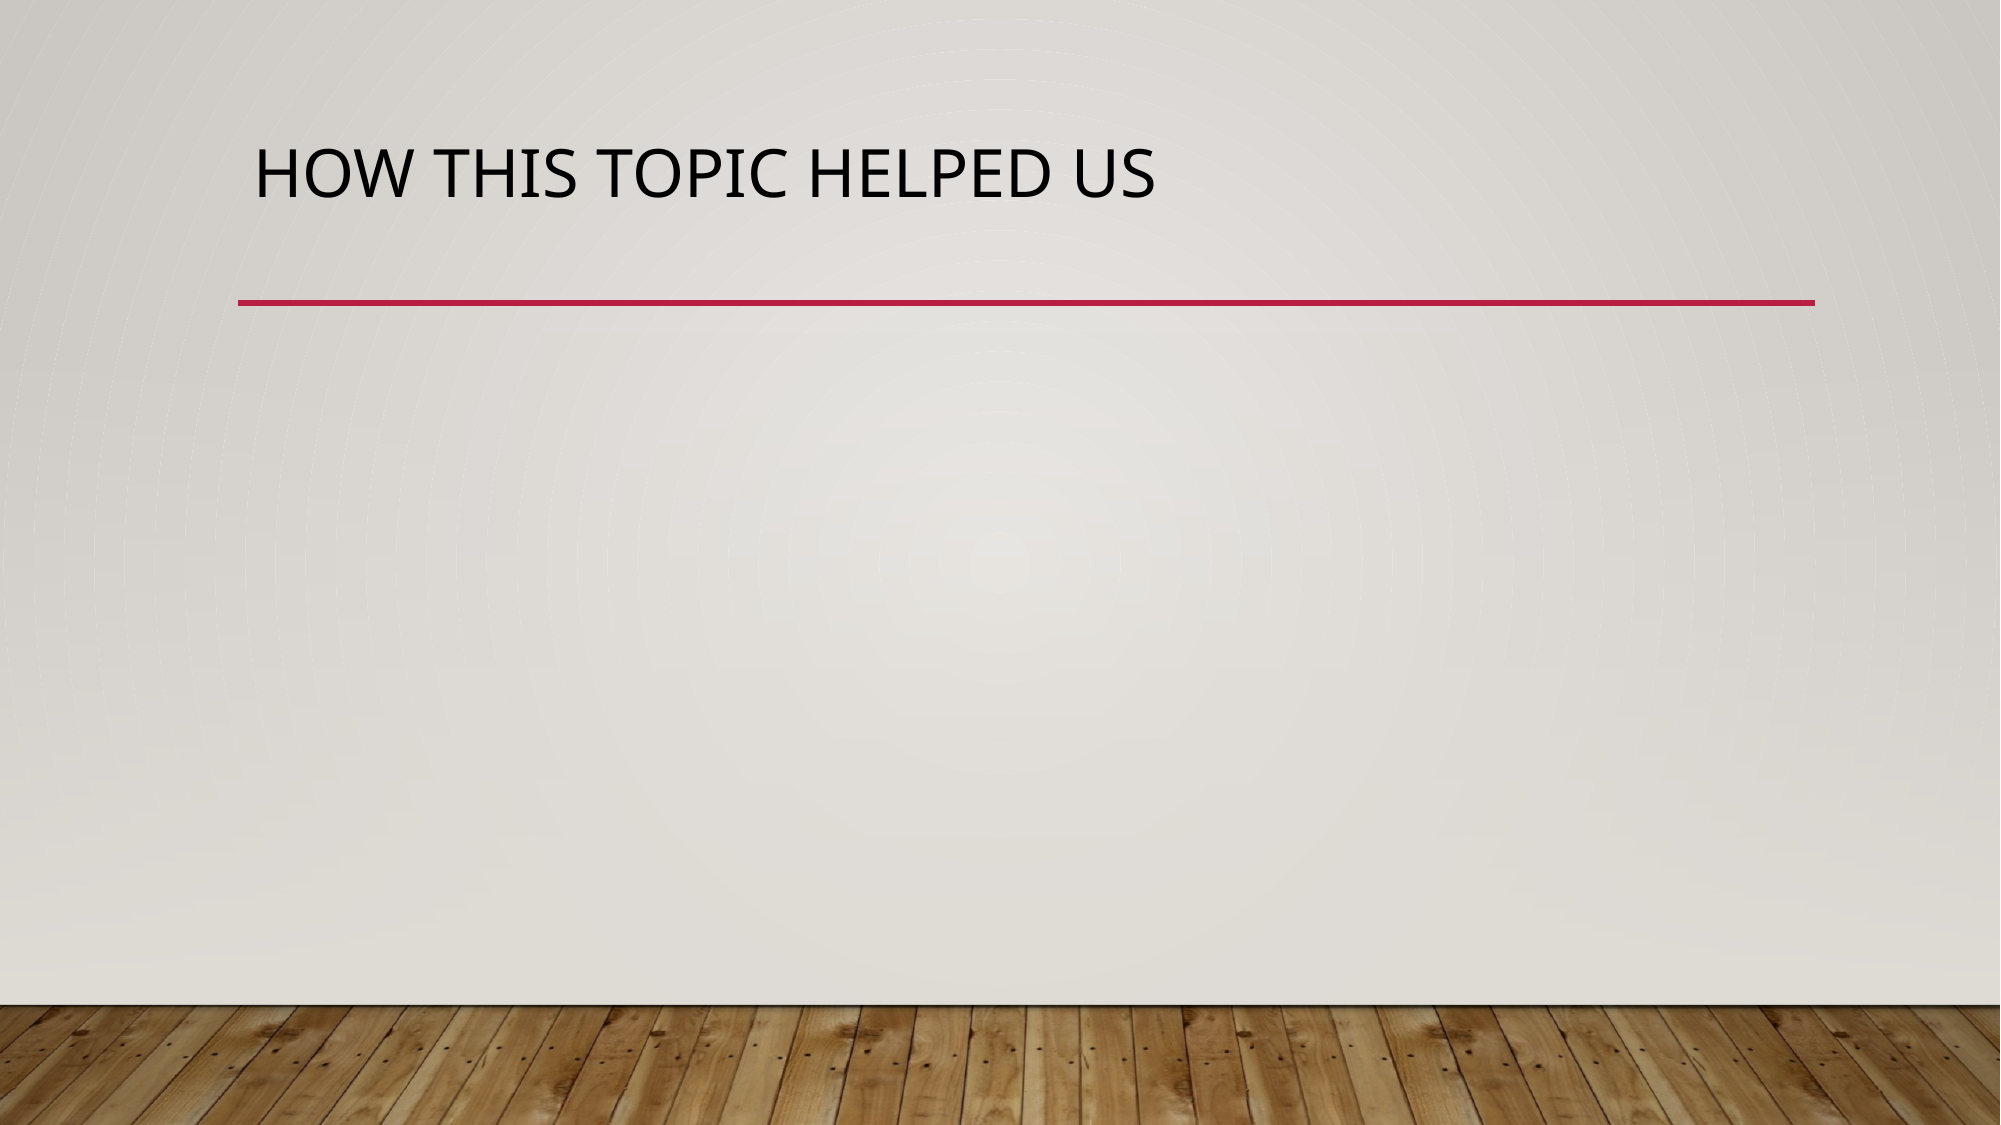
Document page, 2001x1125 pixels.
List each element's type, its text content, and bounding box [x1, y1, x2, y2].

picture [0, 1005, 2000, 1125]
title How this topic helped us [238, 131, 1814, 305]
